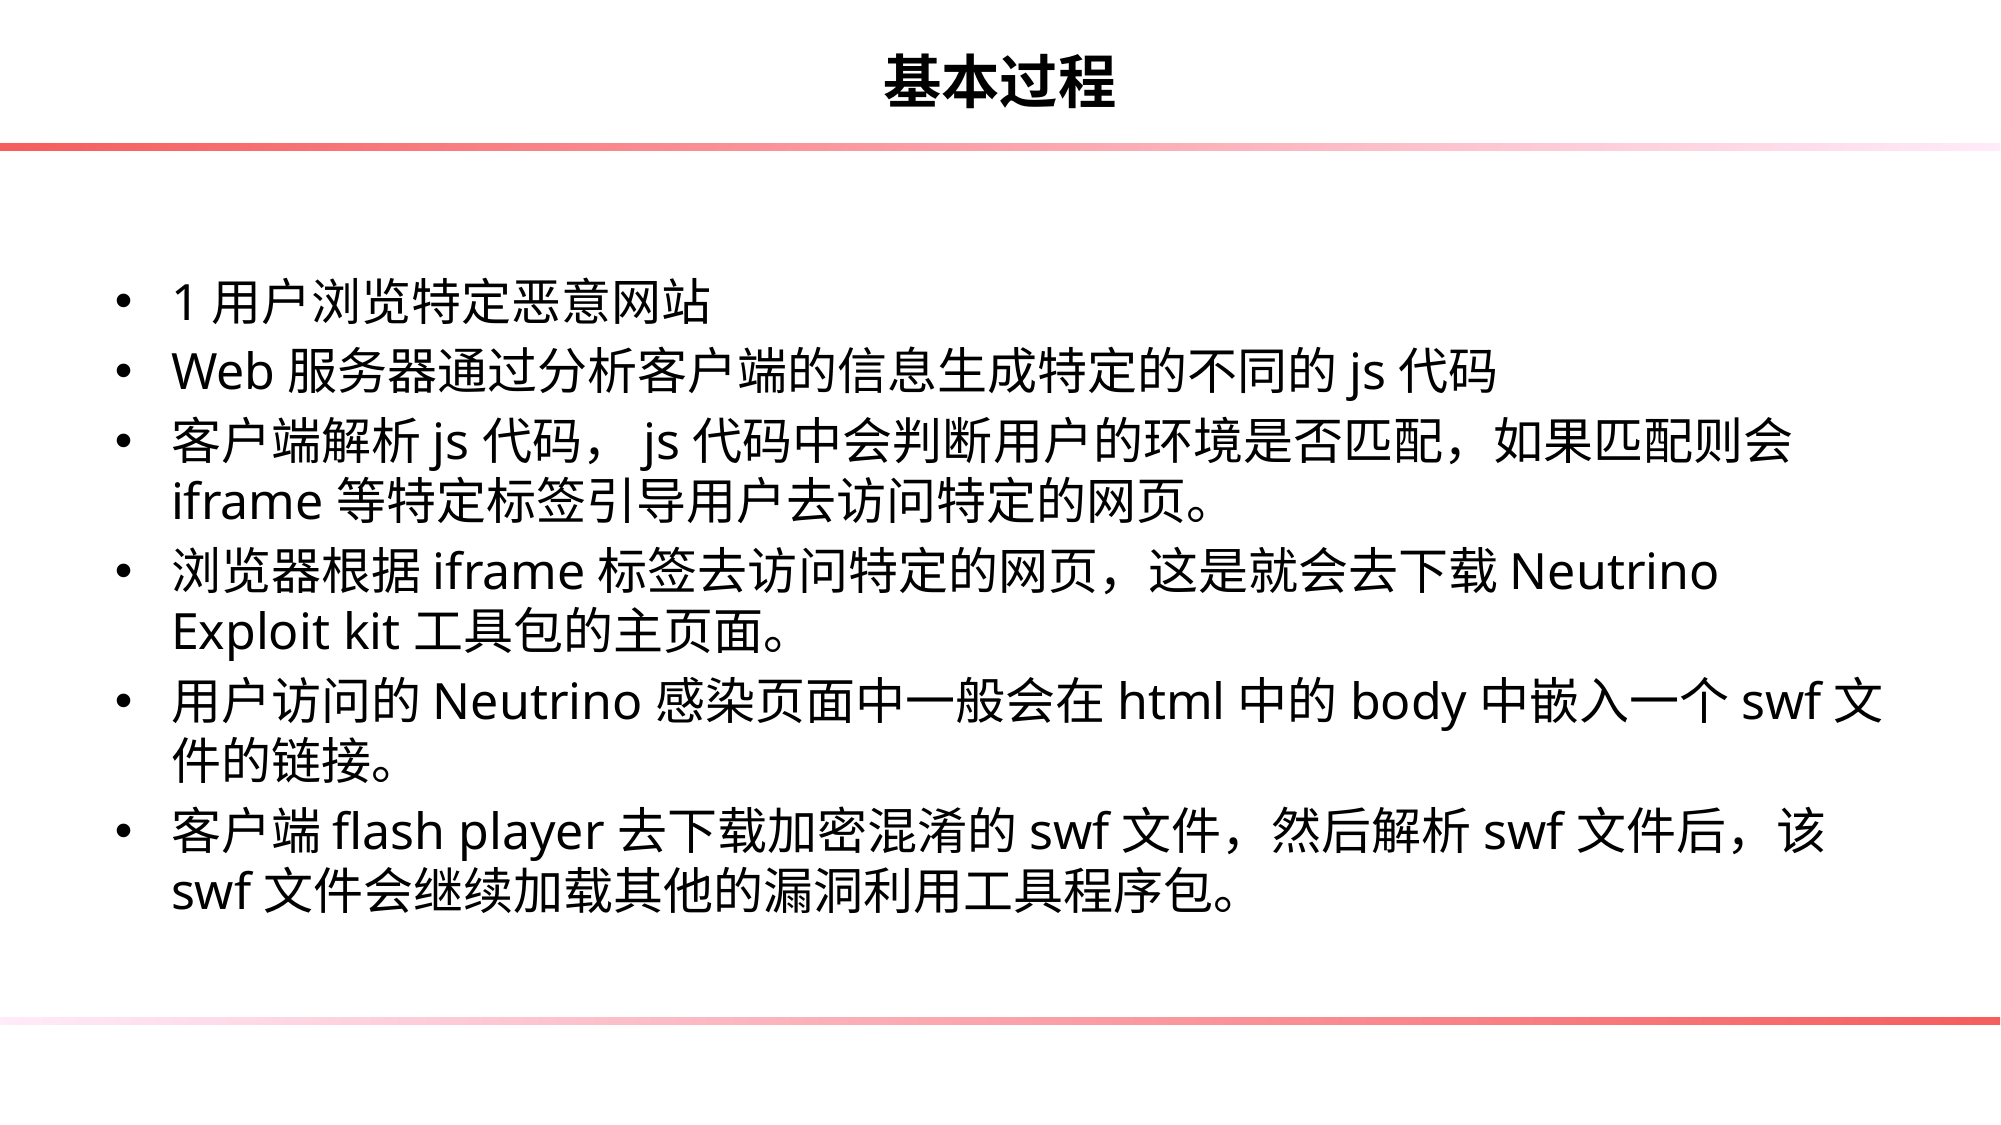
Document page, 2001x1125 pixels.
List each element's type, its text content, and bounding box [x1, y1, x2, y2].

list 1用户浏览特定恶意网站 Web服务器通过分析客户端的信息生成特定的不同的js代码 客户端解析js代码，js代码中会判断用户的环境是否匹配，如果匹配则会iframe等特定标签引导用户去访问特定的网页。 浏览器根据iframe标签去访问特定的网页，这是就会去下载Neutrino Exploit kit工具包的主页面。 用户访问的Neutrino感染页面中一般会在html中的body中嵌入一个swf文件的链接。 客户端flash player去下载加密混淆的swf文件，然后解析swf文件后，该swf文件会继续加载其他的漏洞利用工具程序包。 [99, 262, 1900, 1005]
title 基本过程 [99, 38, 1900, 135]
